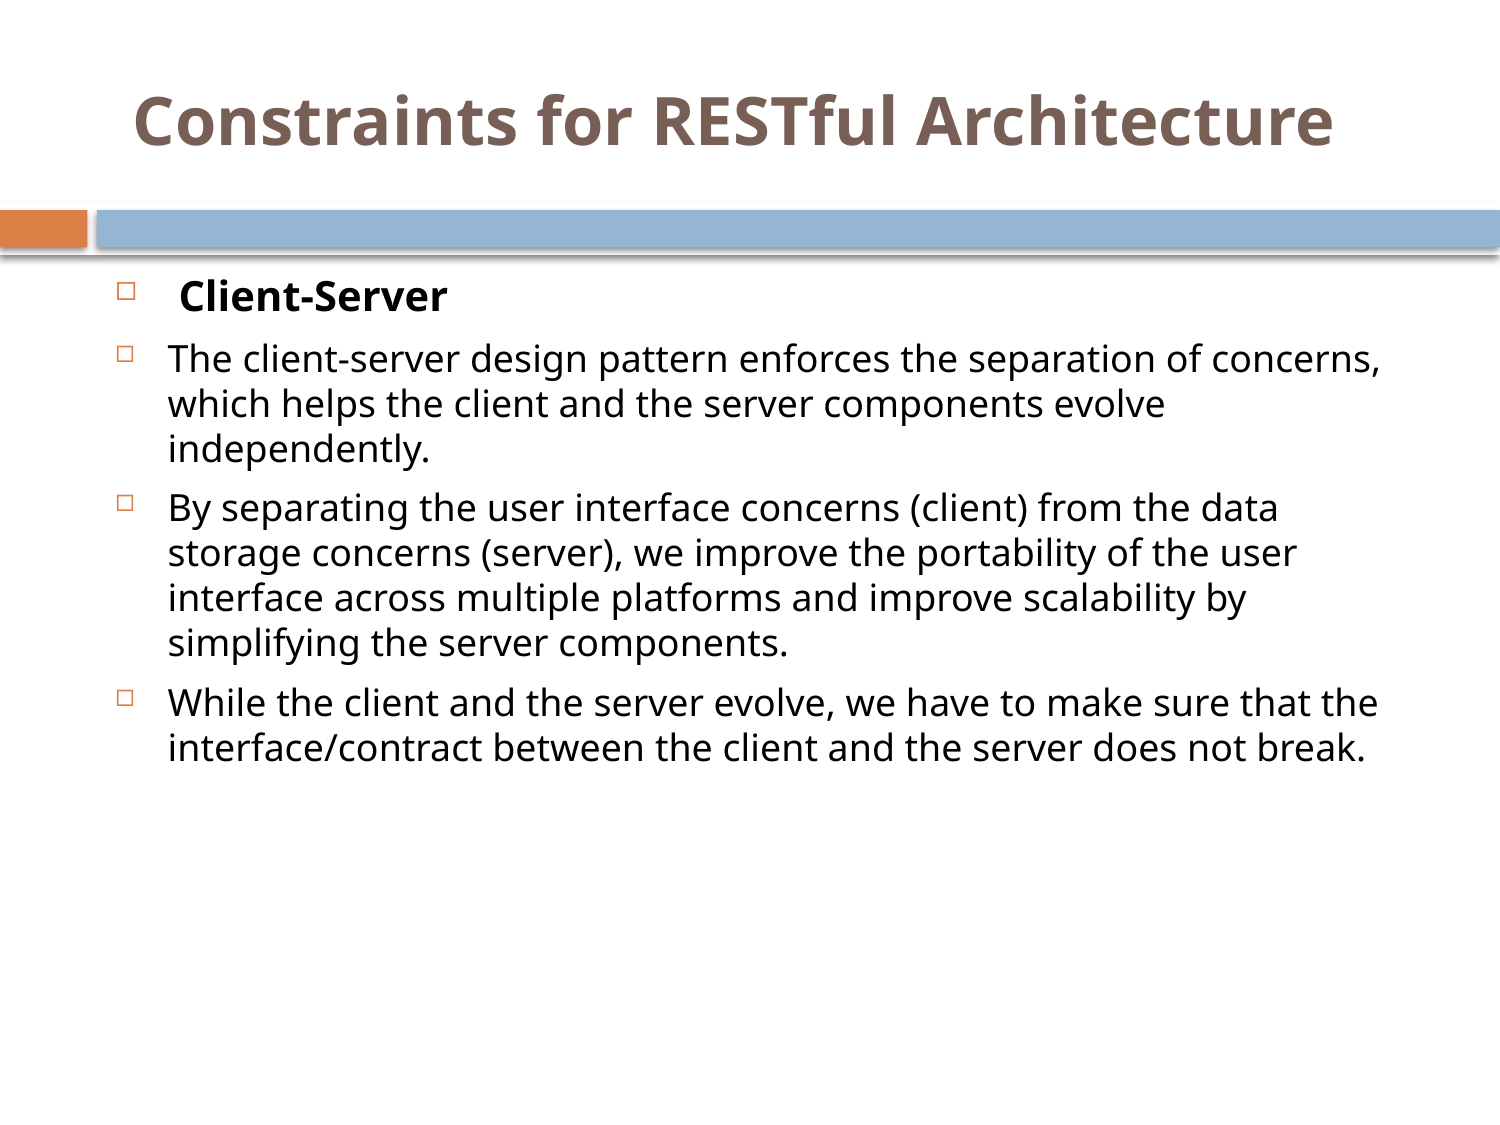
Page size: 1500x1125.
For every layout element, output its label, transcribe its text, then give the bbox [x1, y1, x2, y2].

title Constraints for RESTful Architecture [100, 37, 1438, 200]
list Client-Server The client-server design pattern enforces the separation of concerns, which helps the client and the server components evolve independently. By separating the user interface concerns (client) from the data storage concerns (server), we improve the portability of the user interface across multiple platforms and improve scalability by simplifying the server components. While the client and the server evolve, we have to make sure that the interface/contract between the client and the server does not break. [100, 262, 1438, 1000]
